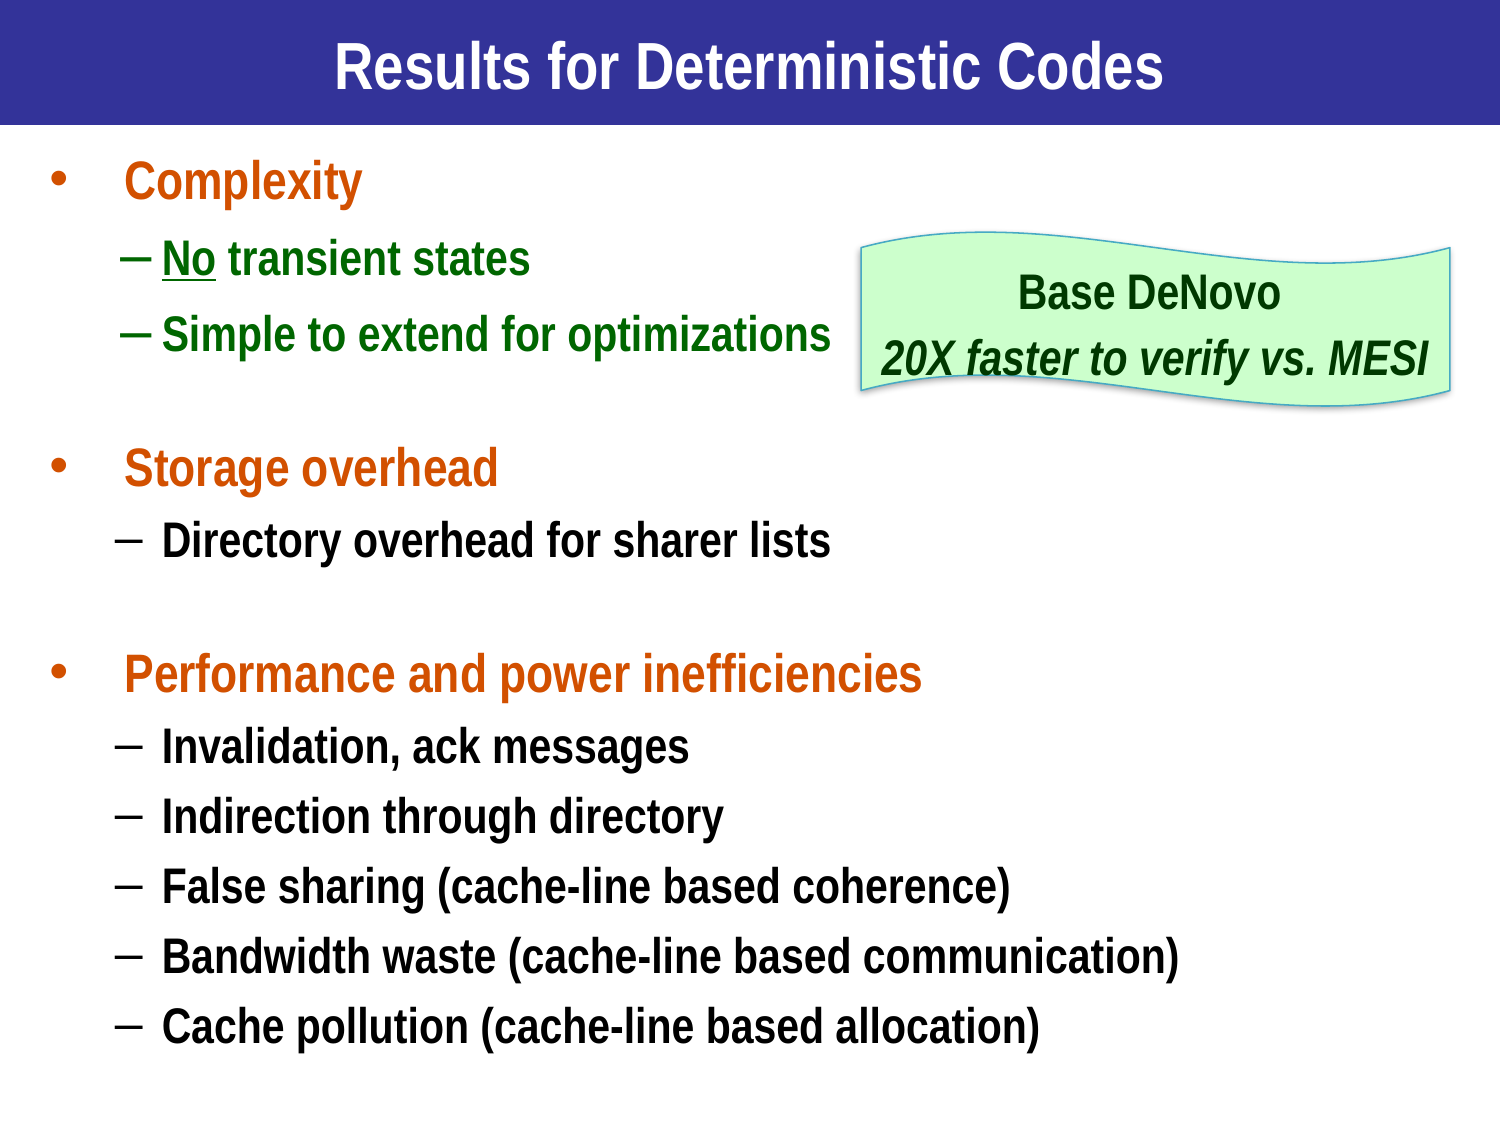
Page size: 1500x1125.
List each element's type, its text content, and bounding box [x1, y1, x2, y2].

text_box Base DeNovo 20X faster to verify vs. MESI [860, 231, 1451, 407]
list Complexity No transient states Simple to extend for optimizations Storage overhead Directory overhead for sharer lists Performance and power inefficiencies Invalidation, ack messages Indirection through directory False sharing (cache-line based coherence) Bandwidth waste (cache-line based communication) Cache pollution (cache-line based allocation) [24, 137, 1475, 1038]
title Results for Deterministic Codes [0, 0, 1500, 125]
